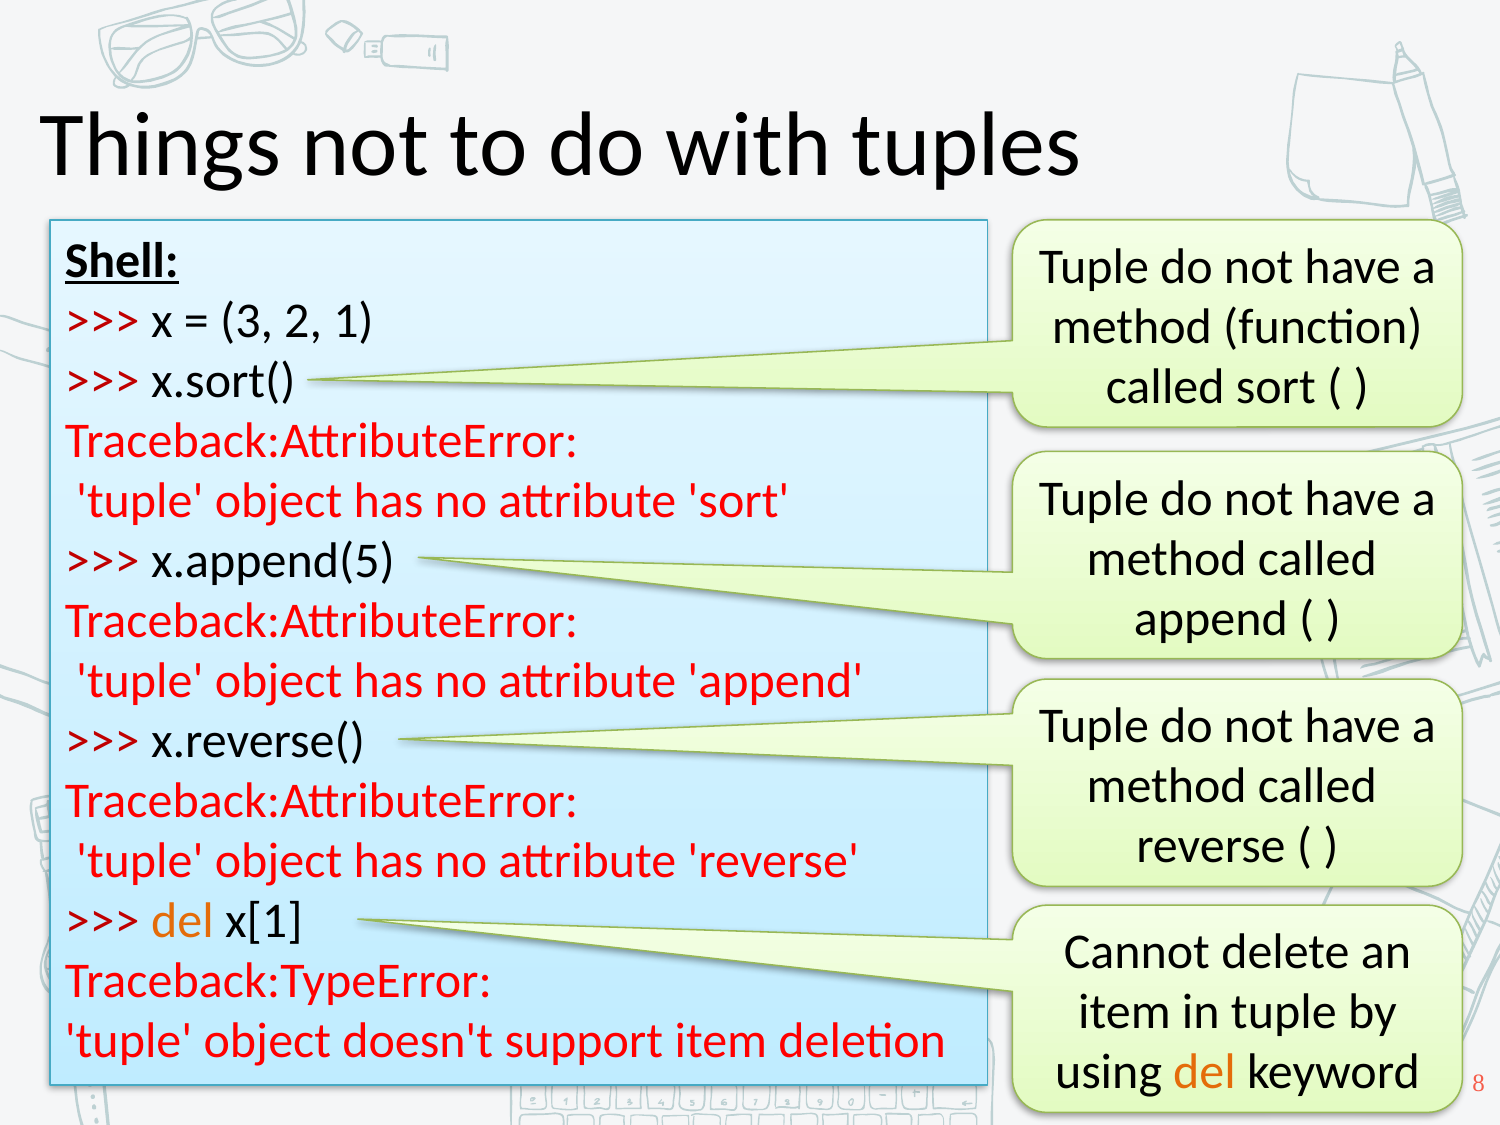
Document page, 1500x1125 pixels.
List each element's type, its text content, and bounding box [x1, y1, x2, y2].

text_box Tuple do not have a method called reverse ( ) [397, 678, 1464, 888]
title Things not to do with tuples [24, 45, 1475, 233]
text_box Shell: >>> x = (3, 2, 1) >>> x.sort() Traceback:AttributeError: 'tuple' object has no attribute 'sort' >>> x.append(5) Traceback:AttributeError: 'tuple' object has no attribute 'append' >>> x.reverse() Traceback:AttributeError: 'tuple' object has no attribute 'reverse' >>> del x[1] Traceback:TypeError: 'tuple' object doesn't support item deletion [49, 219, 988, 1086]
slide_number 8 [1451, 1050, 1500, 1113]
text_box Tuple do not have a method (function) called sort ( ) [306, 218, 1464, 428]
text_box Tuple do not have a method called append ( ) [417, 450, 1464, 660]
text_box Cannot delete an item in tuple by using del keyword [356, 904, 1464, 1114]
